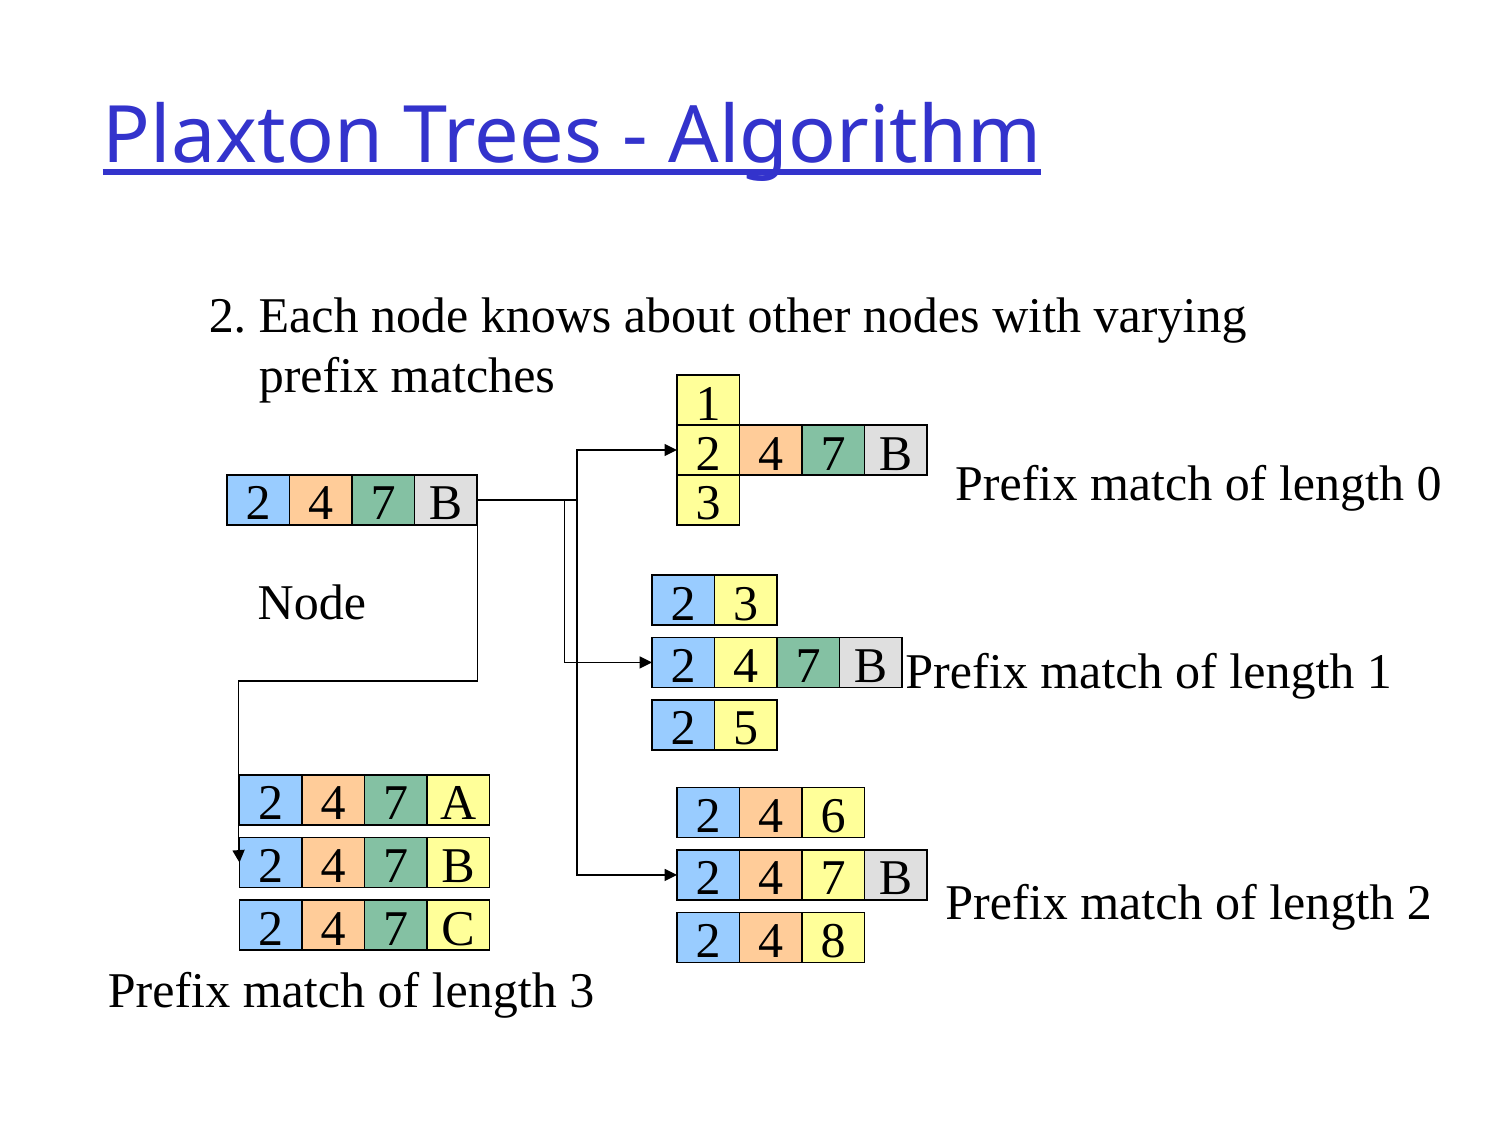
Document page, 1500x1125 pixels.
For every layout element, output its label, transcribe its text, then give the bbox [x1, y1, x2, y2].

text_box Prefix match of length 2 [930, 862, 1448, 938]
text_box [239, 499, 478, 863]
text_box 3 [715, 575, 777, 625]
text_box Prefix match of length 3 [93, 949, 610, 1025]
text_box 6 [802, 787, 865, 838]
text_box B [864, 849, 927, 900]
text_box Prefix match of length 1 [890, 630, 1408, 706]
text_box 3 [682, 474, 740, 525]
text_box 2 [683, 699, 715, 750]
text_box 2 [676, 849, 739, 900]
text_box 7 [801, 425, 864, 475]
text_box 4 [739, 787, 802, 838]
text_box 4 [739, 849, 801, 900]
text_box 7 [776, 637, 839, 688]
text_box 2 [239, 870, 301, 888]
text_box 4 [714, 637, 776, 688]
text_box 4 [739, 425, 801, 475]
text_box 7 [364, 871, 426, 888]
text_box 2 [683, 787, 739, 838]
text_box B [839, 637, 890, 688]
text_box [476, 499, 678, 876]
text_box 7 [801, 849, 864, 900]
text_box 2. Each node knows about other nodes with varying prefix matches [194, 274, 1275, 410]
text_box 2 [676, 912, 739, 963]
text_box Prefix match of length 0 [940, 443, 1458, 519]
text_box 1 [676, 375, 740, 425]
text_box 2 [683, 637, 714, 688]
text_box 2 [239, 900, 301, 949]
text_box 2 [676, 425, 739, 474]
text_box B [426, 871, 490, 888]
text_box 5 [715, 699, 777, 750]
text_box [226, 474, 471, 526]
text_box 4 [301, 871, 364, 888]
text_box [476, 449, 678, 499]
text_box 8 [802, 912, 865, 963]
text_box 4 [301, 900, 364, 949]
text_box C [427, 900, 490, 949]
text_box B [864, 425, 927, 475]
text_box 2 [683, 575, 715, 625]
text_box 4 [739, 912, 802, 963]
title Plaxton Trees - Algorithm [87, 37, 1363, 226]
text_box 7 [364, 900, 427, 949]
